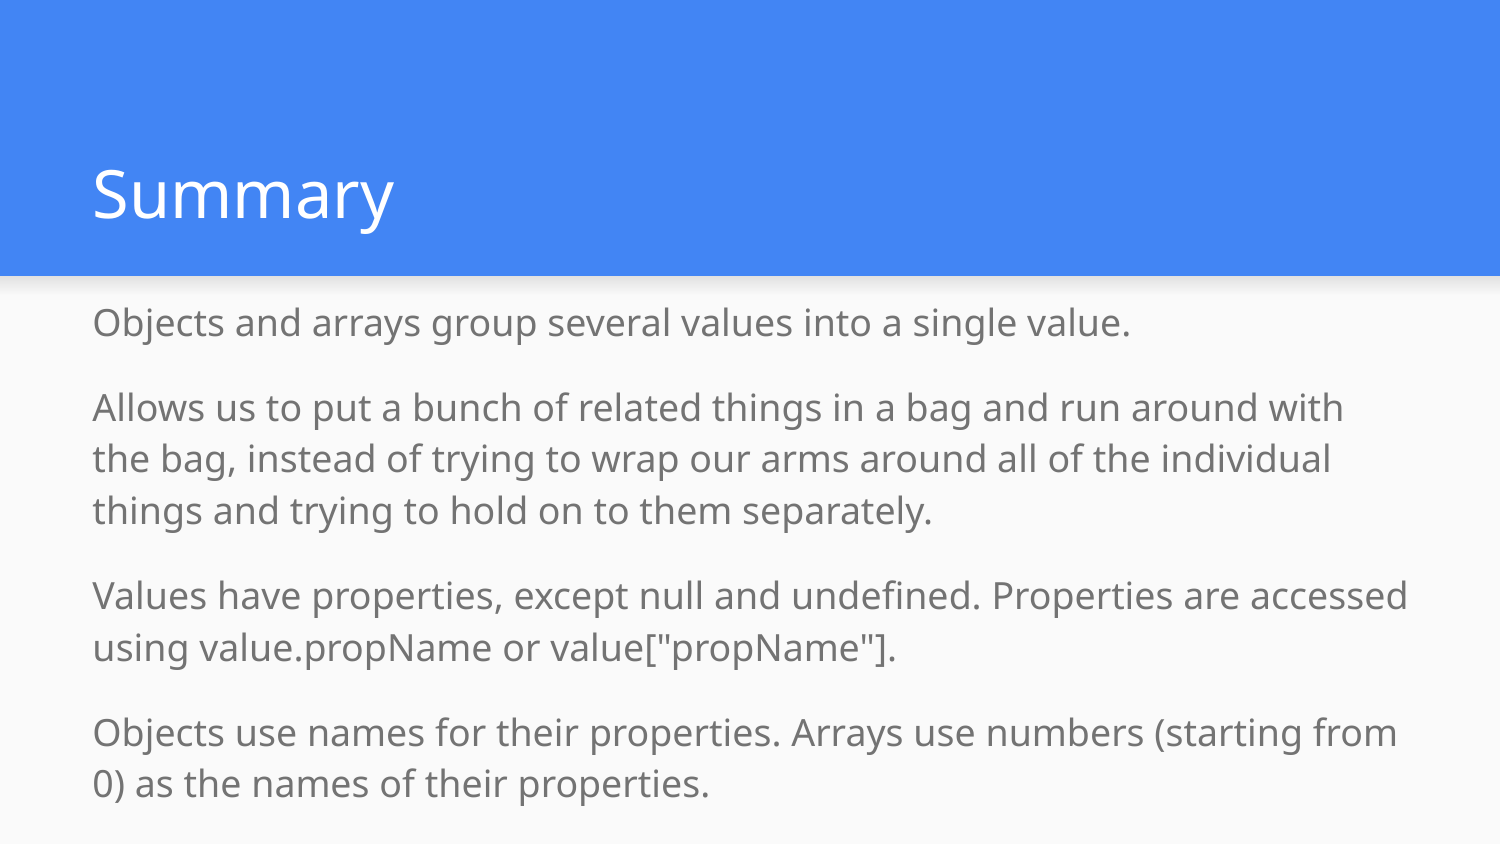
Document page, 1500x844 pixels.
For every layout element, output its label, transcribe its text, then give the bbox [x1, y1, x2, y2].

title Summary [77, 121, 1427, 248]
list Objects and arrays group several values into a single value. Allows us to put a bunch of related things in a bag and run around with the bag, instead of trying to wrap our arms around all of the individual things and trying to hold on to them separately. Values have properties, except null and undefined. Properties are accessed using value.propName or value["propName"]. Objects use names for their properties. Arrays use numbers (starting from 0) as the names of their properties. [77, 276, 1427, 760]
